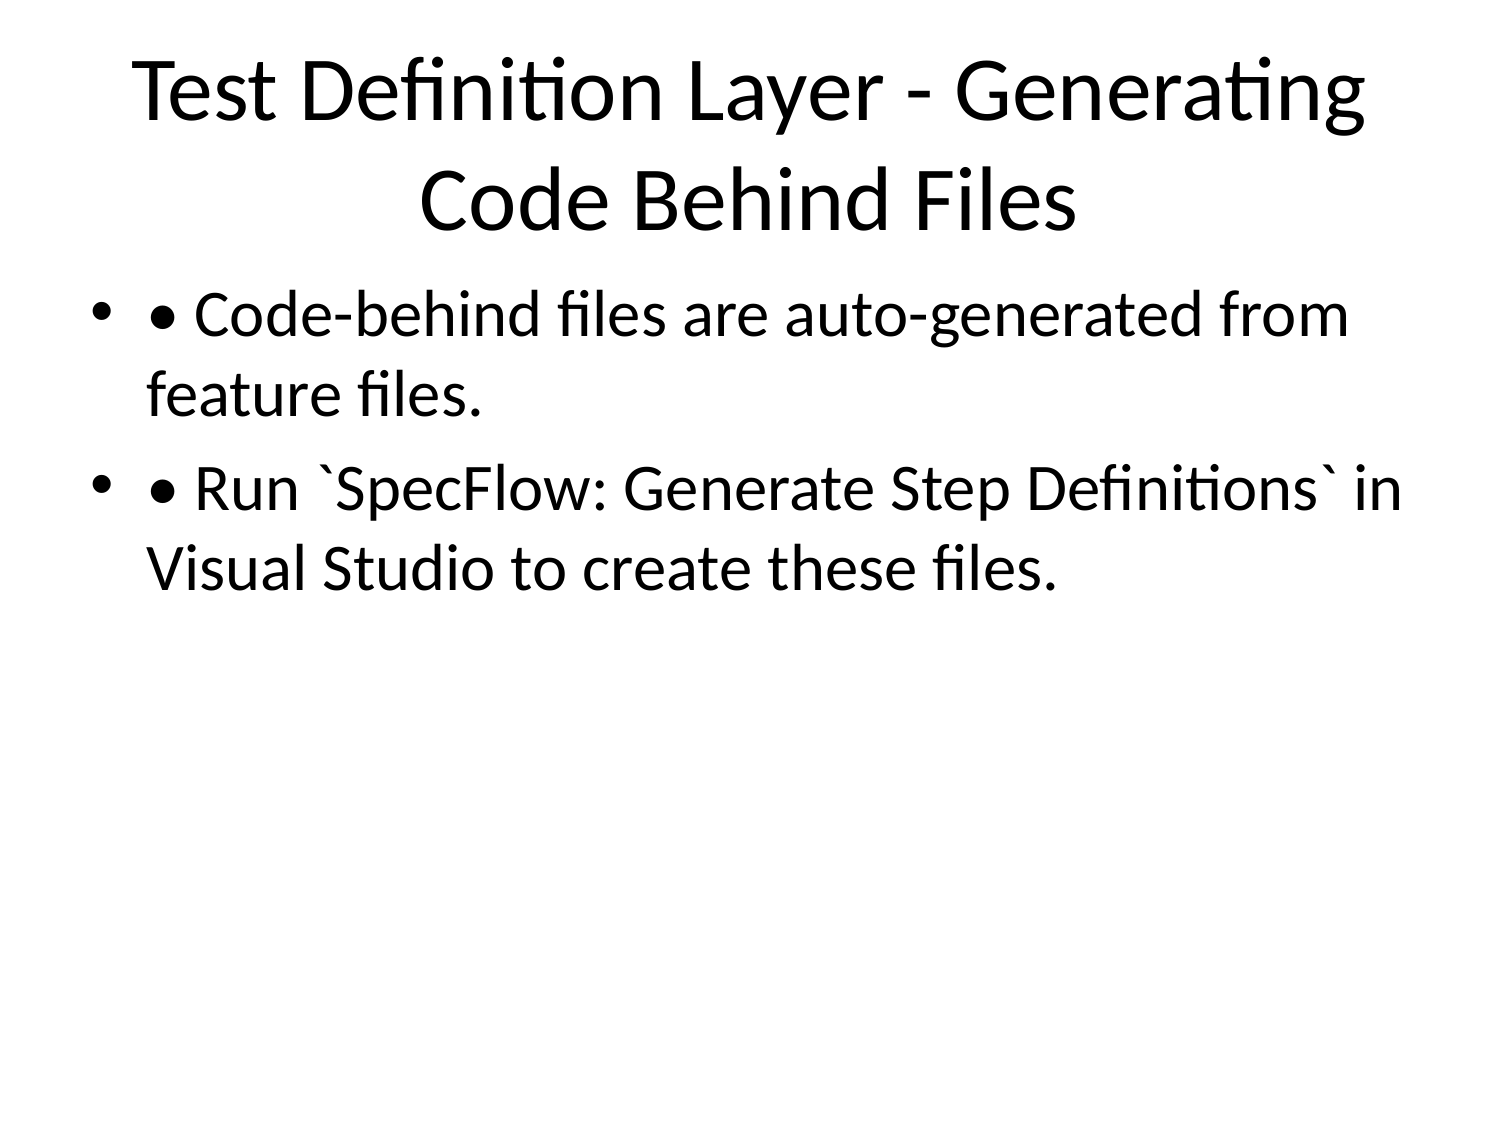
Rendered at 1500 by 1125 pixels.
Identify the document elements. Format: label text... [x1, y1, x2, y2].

title Test Definition Layer - Generating Code Behind Files [75, 45, 1425, 233]
list • Code-behind files are auto-generated from feature files. • Run `SpecFlow: Generate Step Definitions` in Visual Studio to create these files. [75, 262, 1425, 1005]
